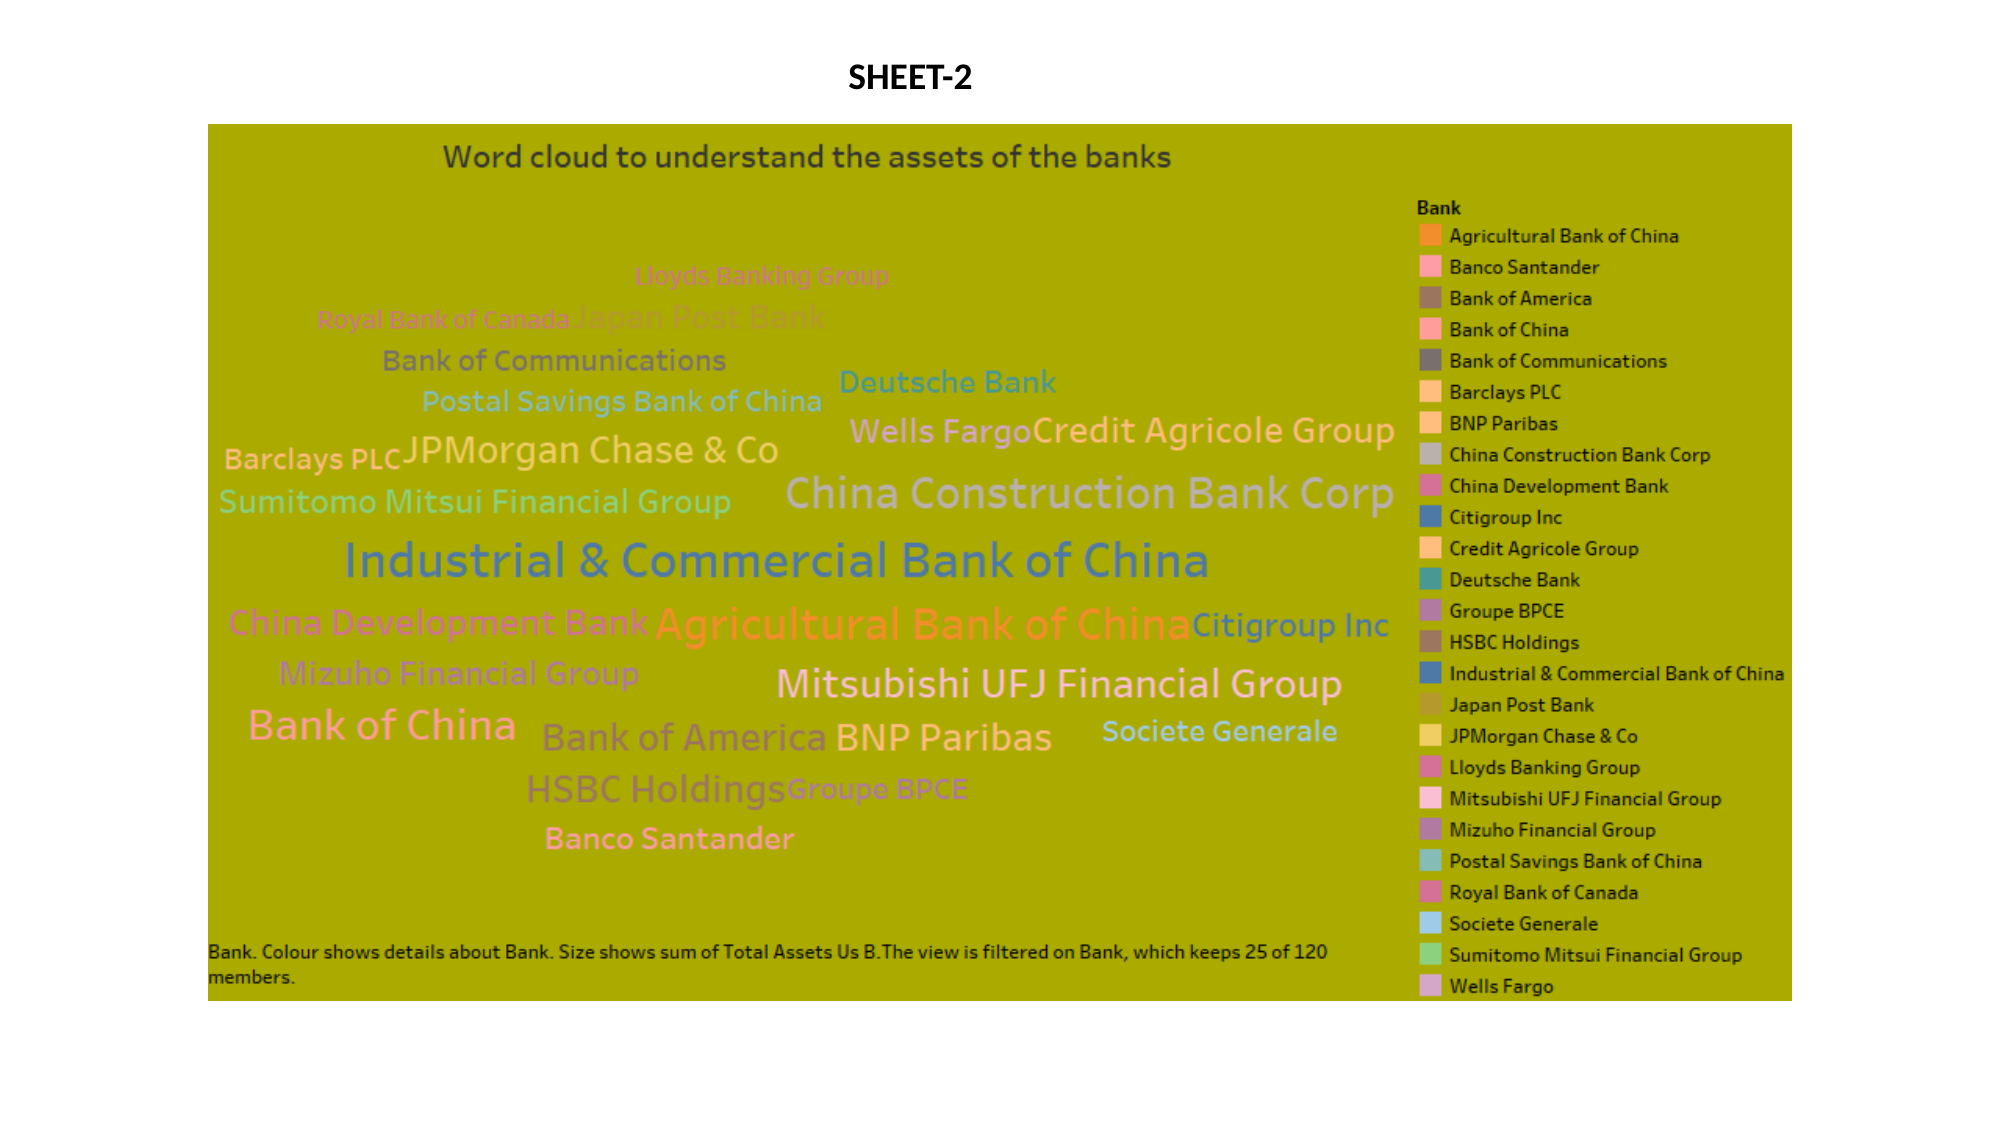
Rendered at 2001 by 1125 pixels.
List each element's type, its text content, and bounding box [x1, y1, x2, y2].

picture [208, 124, 1792, 1001]
text_box SHEET-2 [833, 44, 1080, 105]
